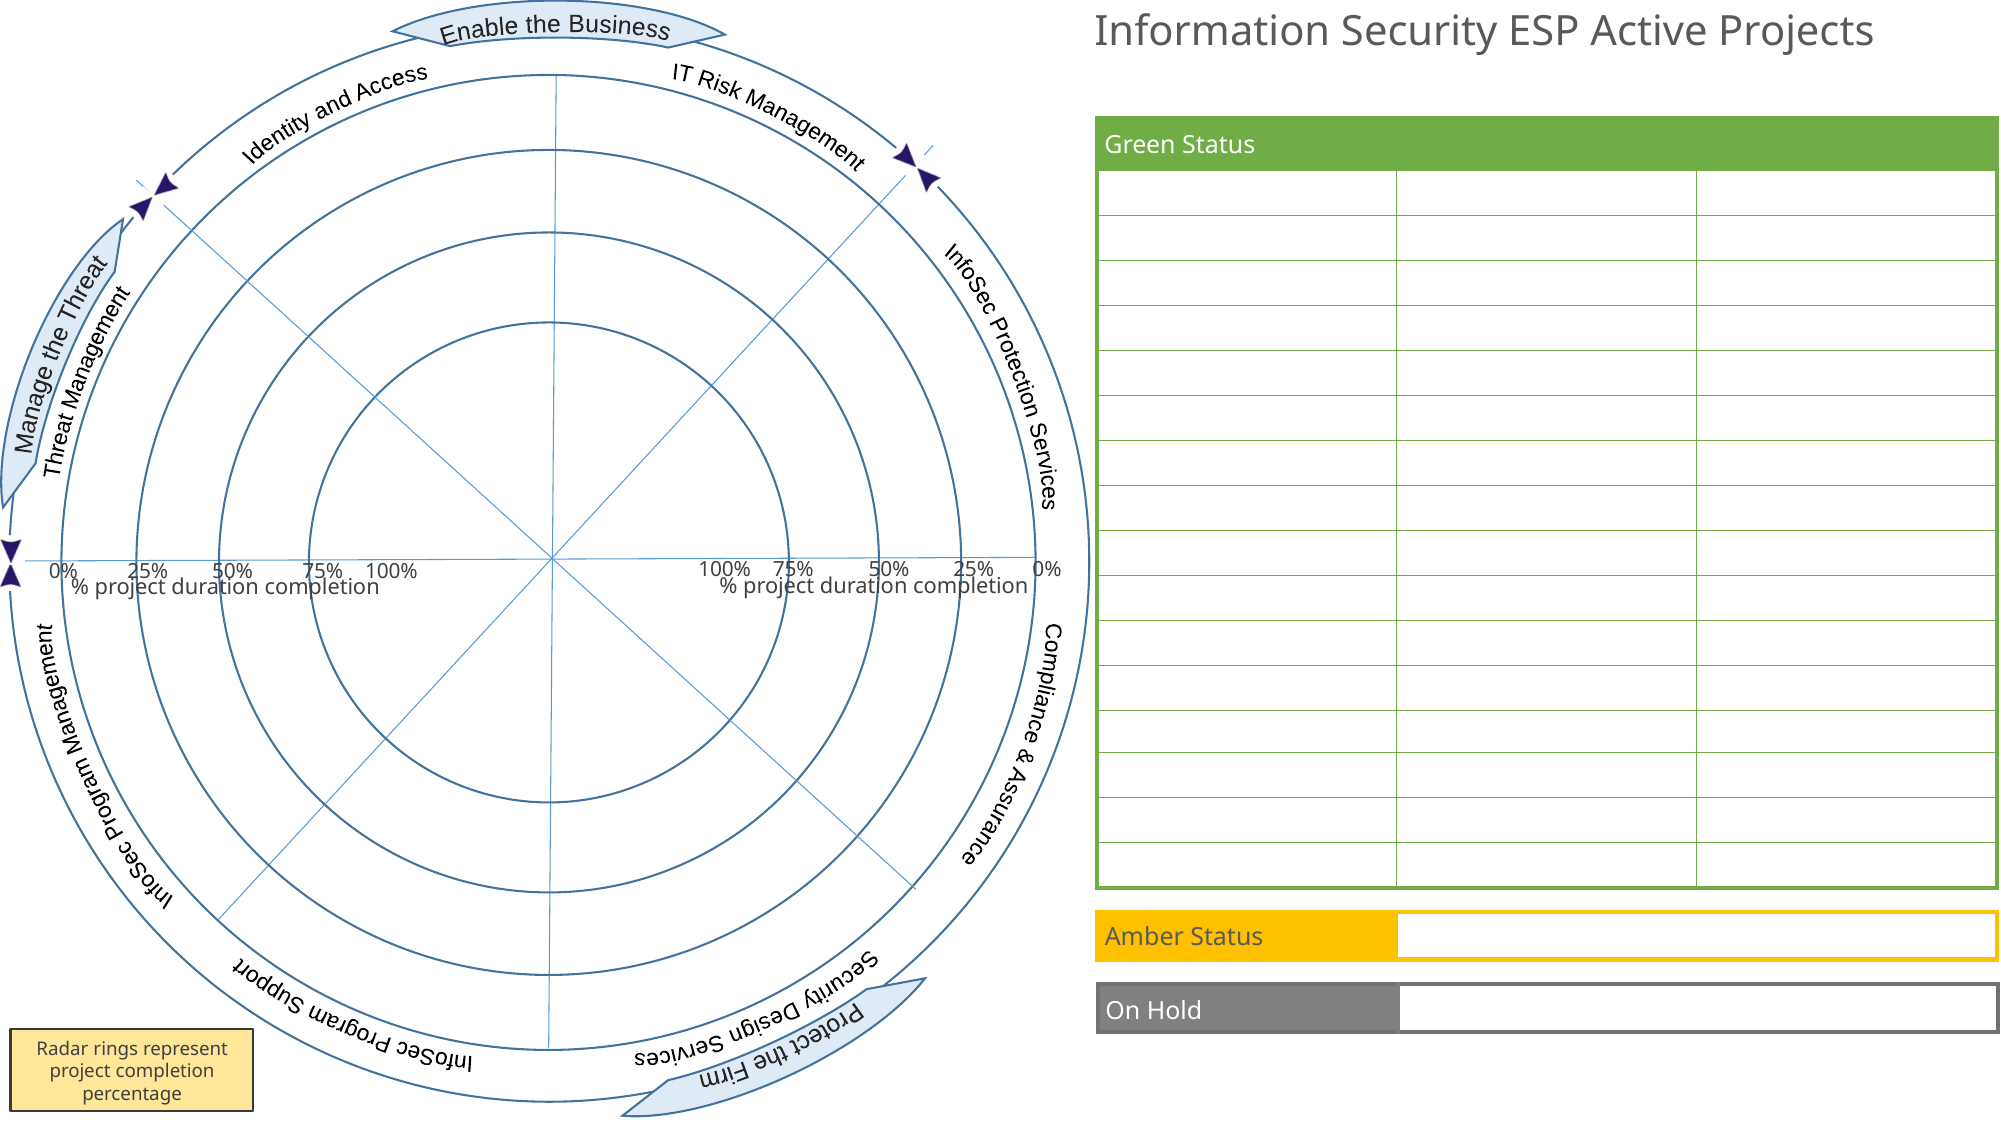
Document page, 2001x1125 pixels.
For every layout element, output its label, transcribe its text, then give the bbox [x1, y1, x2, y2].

table_cell [1397, 753, 1696, 797]
table_cell [1397, 798, 1696, 842]
table_cell [1099, 711, 1396, 752]
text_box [217, 192, 934, 921]
table_cell [1397, 666, 1696, 710]
text_box [934, 188, 1091, 548]
table_header [1398, 914, 1995, 957]
table_cell [1397, 171, 1696, 215]
text_box [934, 606, 960, 713]
table_cell [1697, 753, 1995, 797]
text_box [548, 921, 557, 1049]
text_box [934, 262, 1037, 548]
table_cell [1697, 798, 1995, 842]
text_box [389, 0, 728, 49]
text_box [548, 74, 557, 145]
table_cell [1697, 351, 1995, 395]
table_cell [1697, 576, 1995, 620]
text_box [934, 412, 962, 548]
table_cell [1099, 171, 1396, 215]
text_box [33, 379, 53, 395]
picture [124, 168, 179, 220]
table_cell [1697, 171, 1995, 215]
text_box 0% 25% 50% 75% 100% [34, 550, 136, 557]
table_cell [1099, 486, 1396, 530]
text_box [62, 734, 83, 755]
picture [892, 138, 945, 192]
table_cell [1697, 531, 1995, 575]
table_cell [1099, 576, 1396, 620]
table_cell [1697, 711, 1995, 752]
table_cell [1697, 216, 1995, 260]
text_box [9, 562, 1090, 1103]
table_cell [1397, 306, 1696, 350]
table_cell [1697, 396, 1995, 440]
text_box [62, 607, 136, 824]
table_cell [1397, 576, 1696, 620]
table_cell [1099, 441, 1396, 485]
table_cell [1099, 351, 1396, 395]
table_cell [1397, 351, 1696, 395]
table_cell [1099, 843, 1396, 886]
text_box [934, 606, 1035, 863]
text_box Radar rings represent project completion percentage [10, 1028, 254, 1112]
table_cell [1697, 441, 1995, 485]
table_cell [1397, 621, 1696, 665]
text_box [342, 921, 548, 976]
text_box 100% 75% 50% 25% 0% [934, 548, 1095, 588]
table_header Green Status [1099, 120, 1995, 169]
table_cell [1099, 666, 1396, 710]
text_box [172, 38, 894, 180]
table_cell [1099, 306, 1396, 350]
table_cell [1099, 216, 1396, 260]
text_box [294, 73, 803, 145]
text_box % project duration completion [49, 565, 136, 607]
table_cell [1397, 216, 1696, 260]
table_cell [1099, 621, 1396, 665]
table_header [1400, 986, 1996, 1030]
table_cell [1099, 531, 1396, 575]
text_box [60, 301, 136, 550]
text_box % project duration completion [934, 564, 1051, 606]
table_header On Hold [1100, 986, 1396, 1030]
table_cell [1397, 261, 1696, 305]
table_cell [1397, 843, 1696, 886]
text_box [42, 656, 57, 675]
table_cell [1697, 621, 1995, 665]
table_cell [1697, 666, 1995, 710]
table_cell [1397, 531, 1696, 575]
text_box [0, 216, 125, 511]
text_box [26, 557, 136, 562]
table_cell [1397, 711, 1696, 752]
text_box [136, 180, 916, 890]
table_cell [1397, 396, 1696, 440]
text_box [557, 921, 755, 976]
table_cell [1397, 441, 1696, 485]
text_box Information Security ESP Active Projects [1094, 4, 1898, 55]
table_cell [1099, 753, 1396, 797]
table_cell [1697, 306, 1995, 350]
table_cell [1099, 396, 1396, 440]
table_header Amber Status [1099, 914, 1397, 957]
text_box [217, 145, 911, 180]
table_cell [1697, 843, 1995, 886]
text_box [619, 976, 928, 1118]
table_cell [1099, 798, 1396, 842]
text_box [934, 557, 1036, 562]
table_cell [1697, 261, 1995, 305]
text_box 0% 25% 50% 75% 100% [34, 562, 136, 590]
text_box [922, 145, 934, 164]
text_box [8, 220, 136, 557]
table_cell [1397, 486, 1696, 530]
table_cell [1099, 261, 1396, 305]
table_cell [1697, 486, 1995, 530]
picture [0, 536, 26, 591]
text_box [186, 890, 881, 1051]
